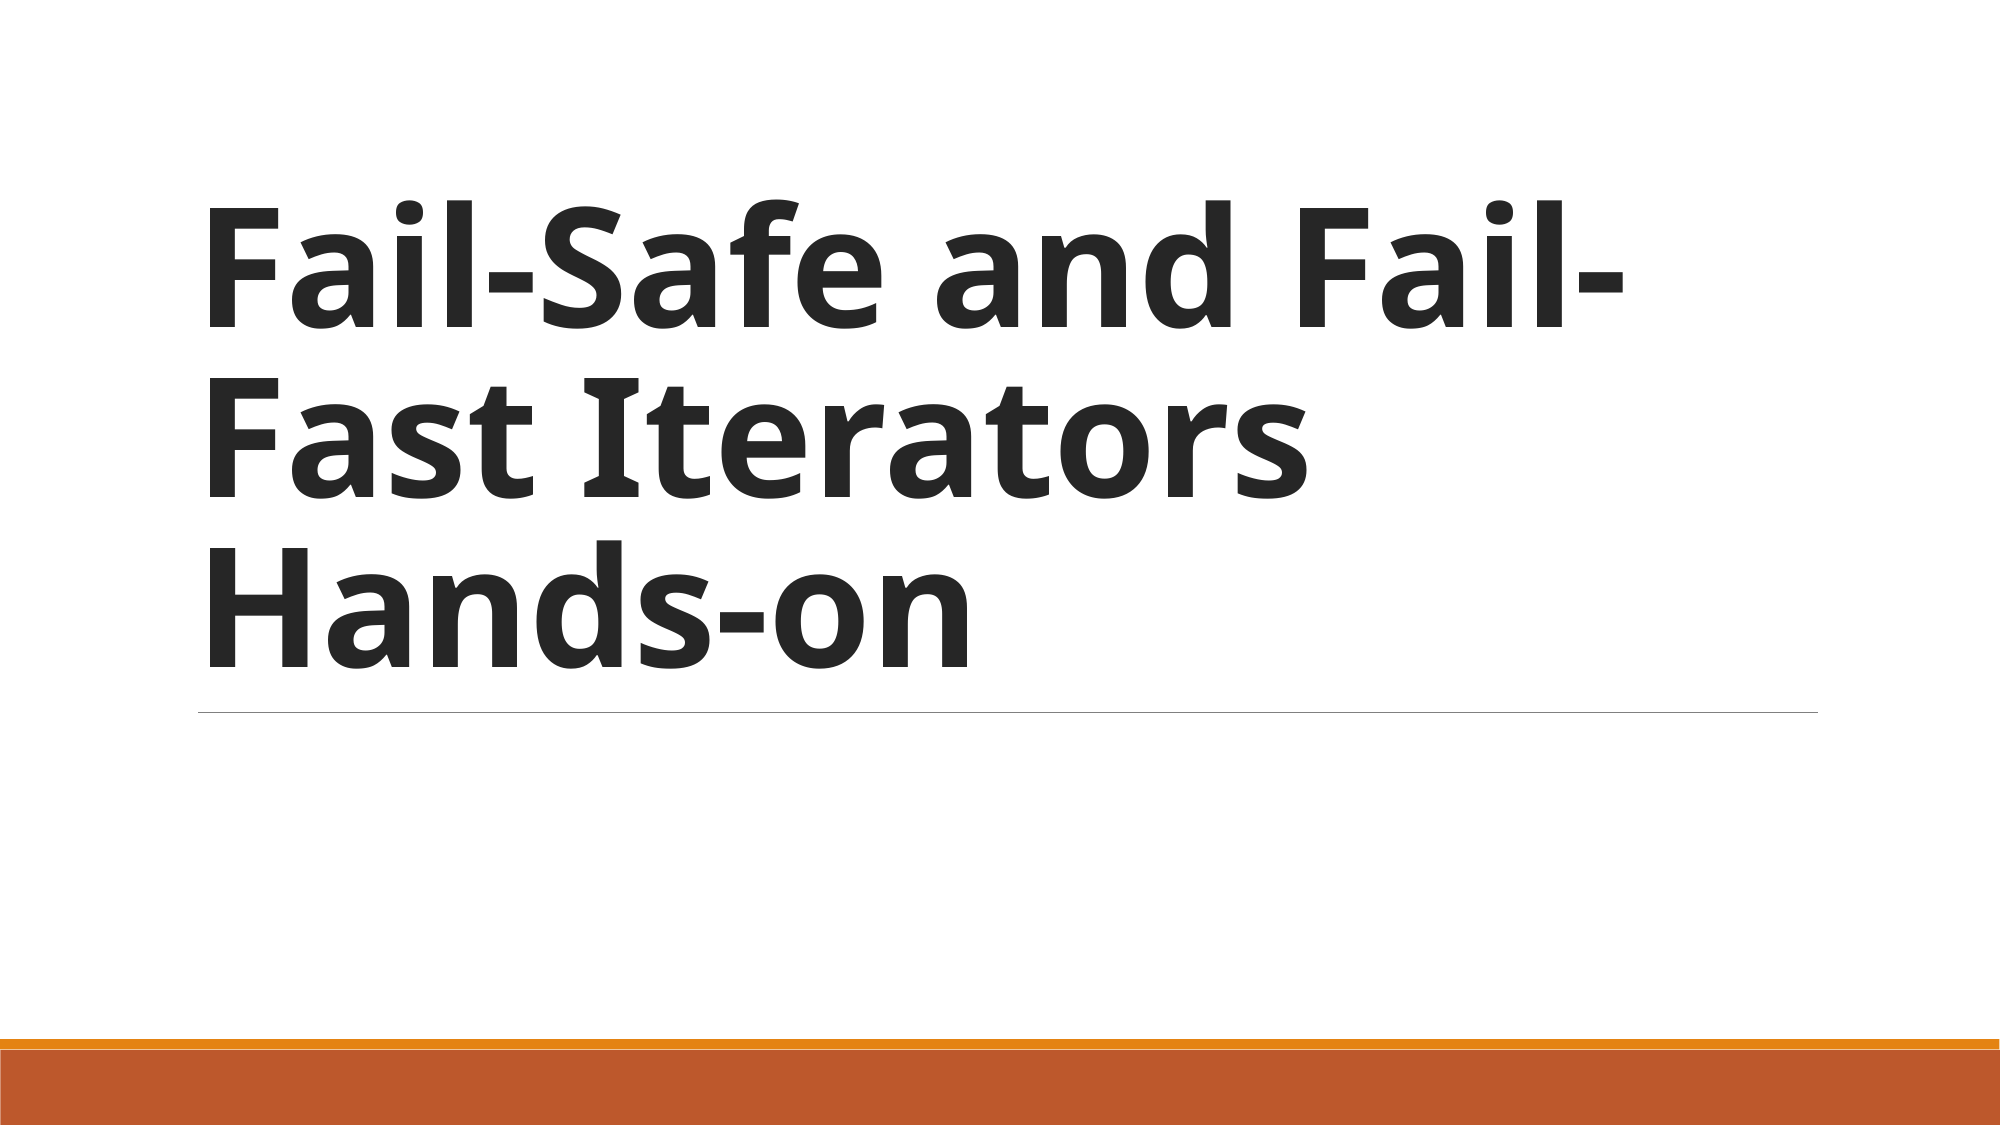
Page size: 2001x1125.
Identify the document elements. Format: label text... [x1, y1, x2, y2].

title Fail-Safe and Fail-Fast Iterators Hands-on [180, 124, 1830, 710]
